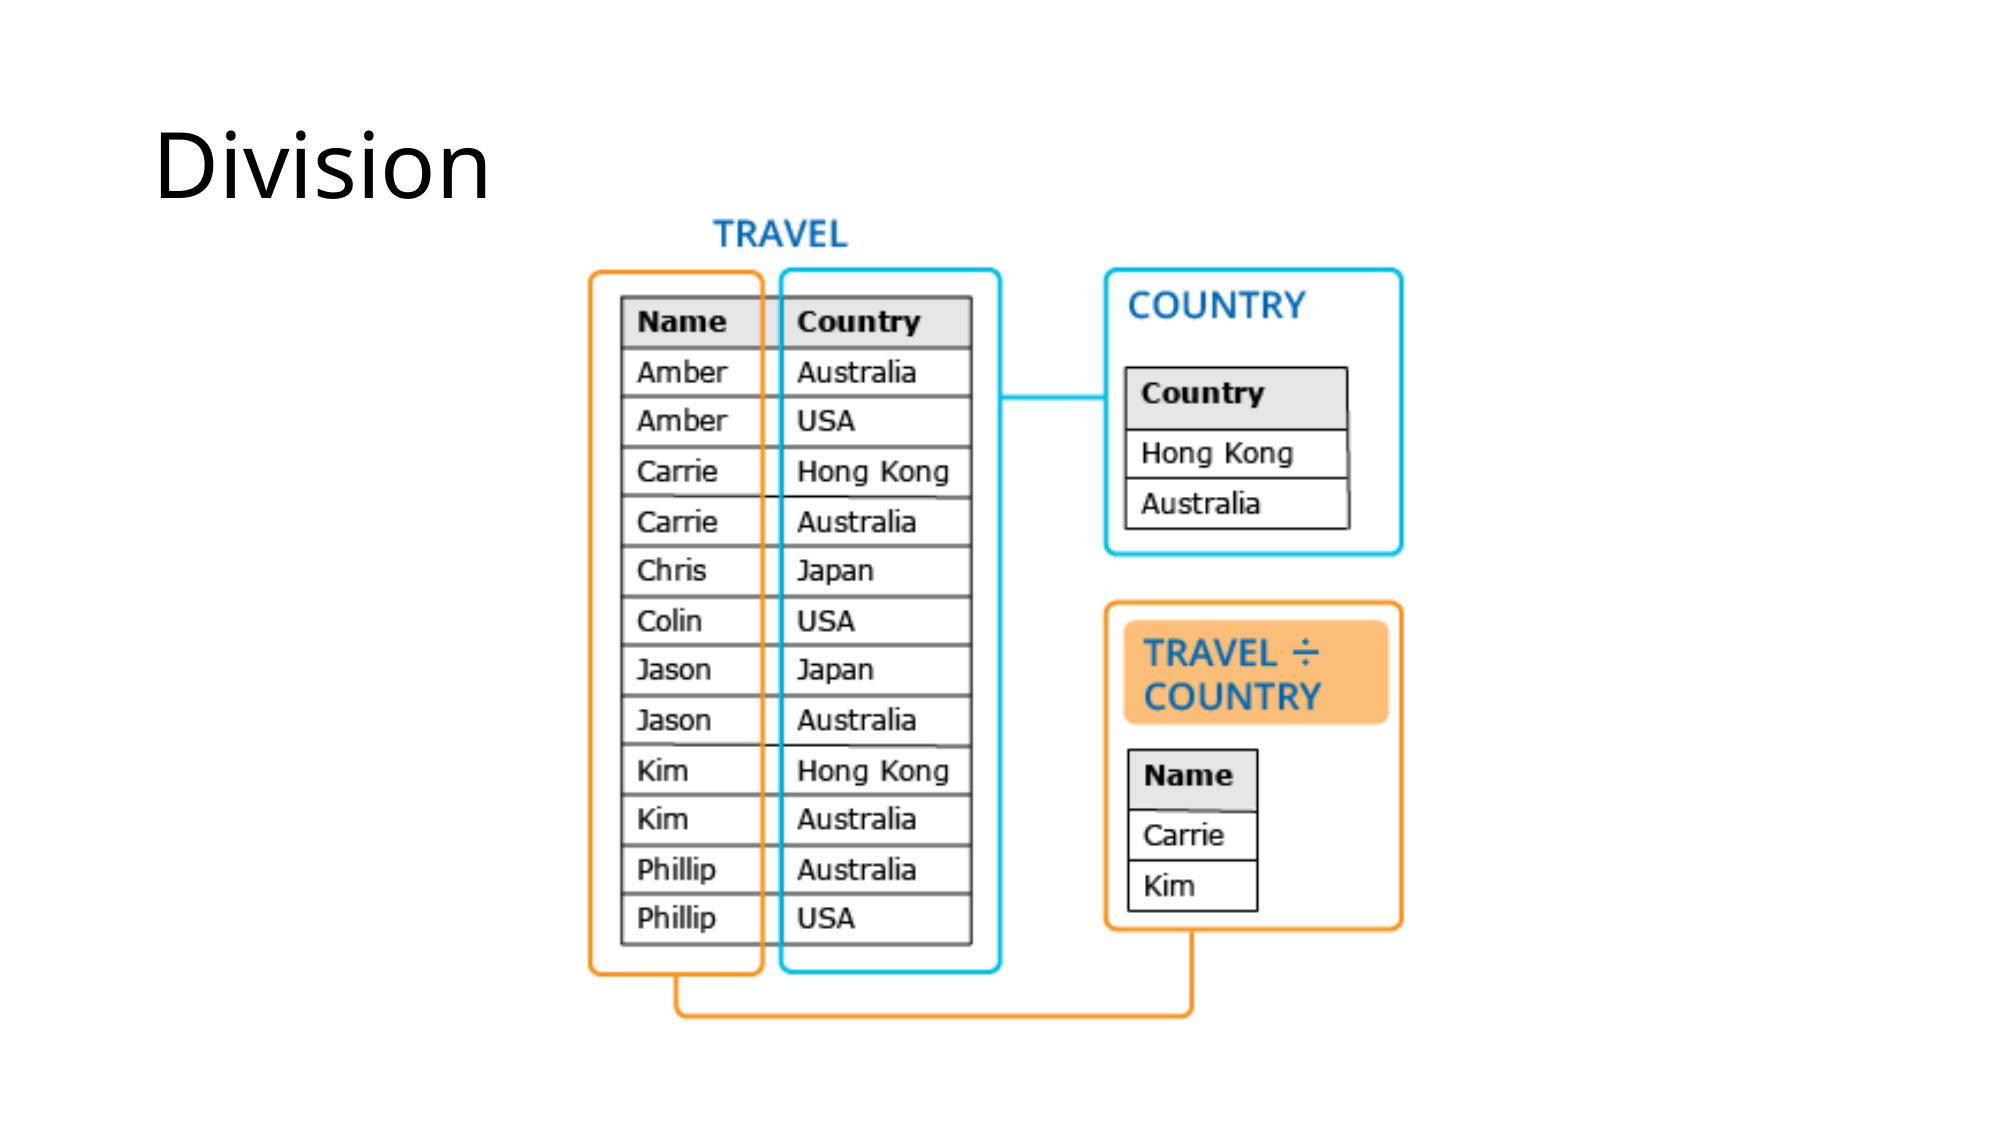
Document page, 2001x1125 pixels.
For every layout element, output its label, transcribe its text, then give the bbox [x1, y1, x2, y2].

picture [561, 192, 1439, 1051]
title Division [137, 59, 1863, 278]
